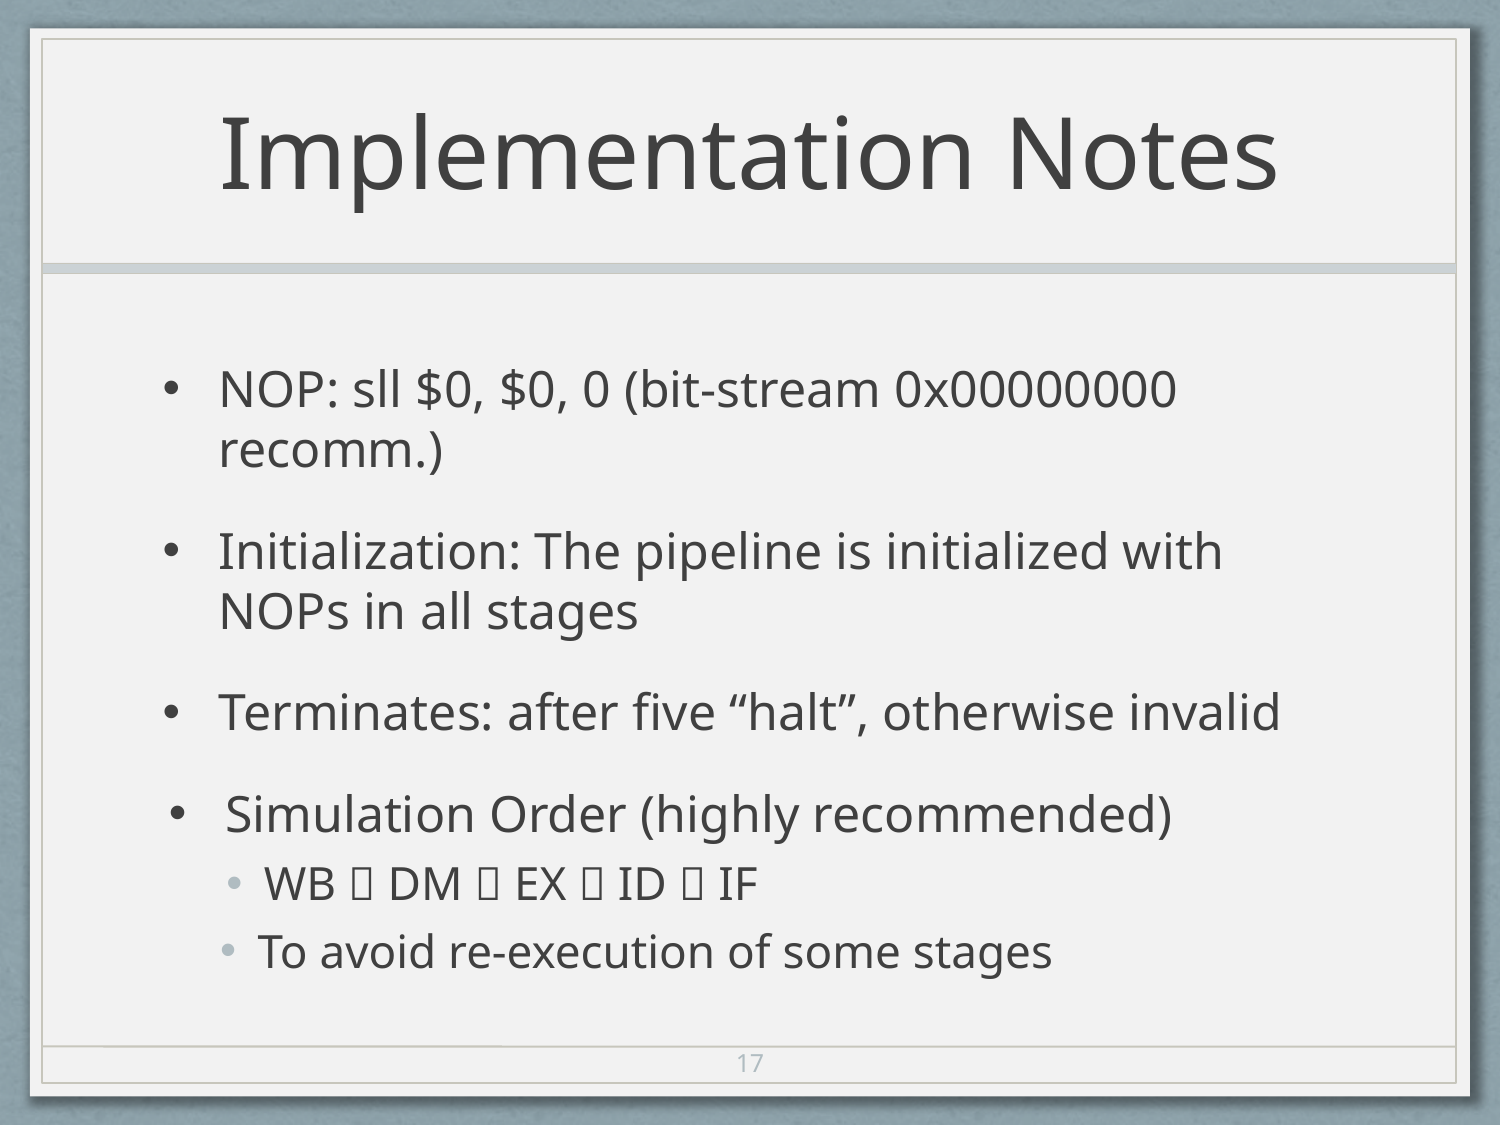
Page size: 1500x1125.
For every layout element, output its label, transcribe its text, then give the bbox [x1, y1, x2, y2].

slide_number 17 [687, 1042, 813, 1088]
list NOP: sll $0, $0, 0 (bit-stream 0x00000000 recomm.) Initialization: The pipeline is initialized with NOPs in all stages Terminates: after five “halt”, otherwise invalid Simulation Order (highly recommended) WB  DM  EX  ID  IF To avoid re-execution of some stages [147, 350, 1353, 995]
title Implementation Notes [147, 40, 1353, 260]
